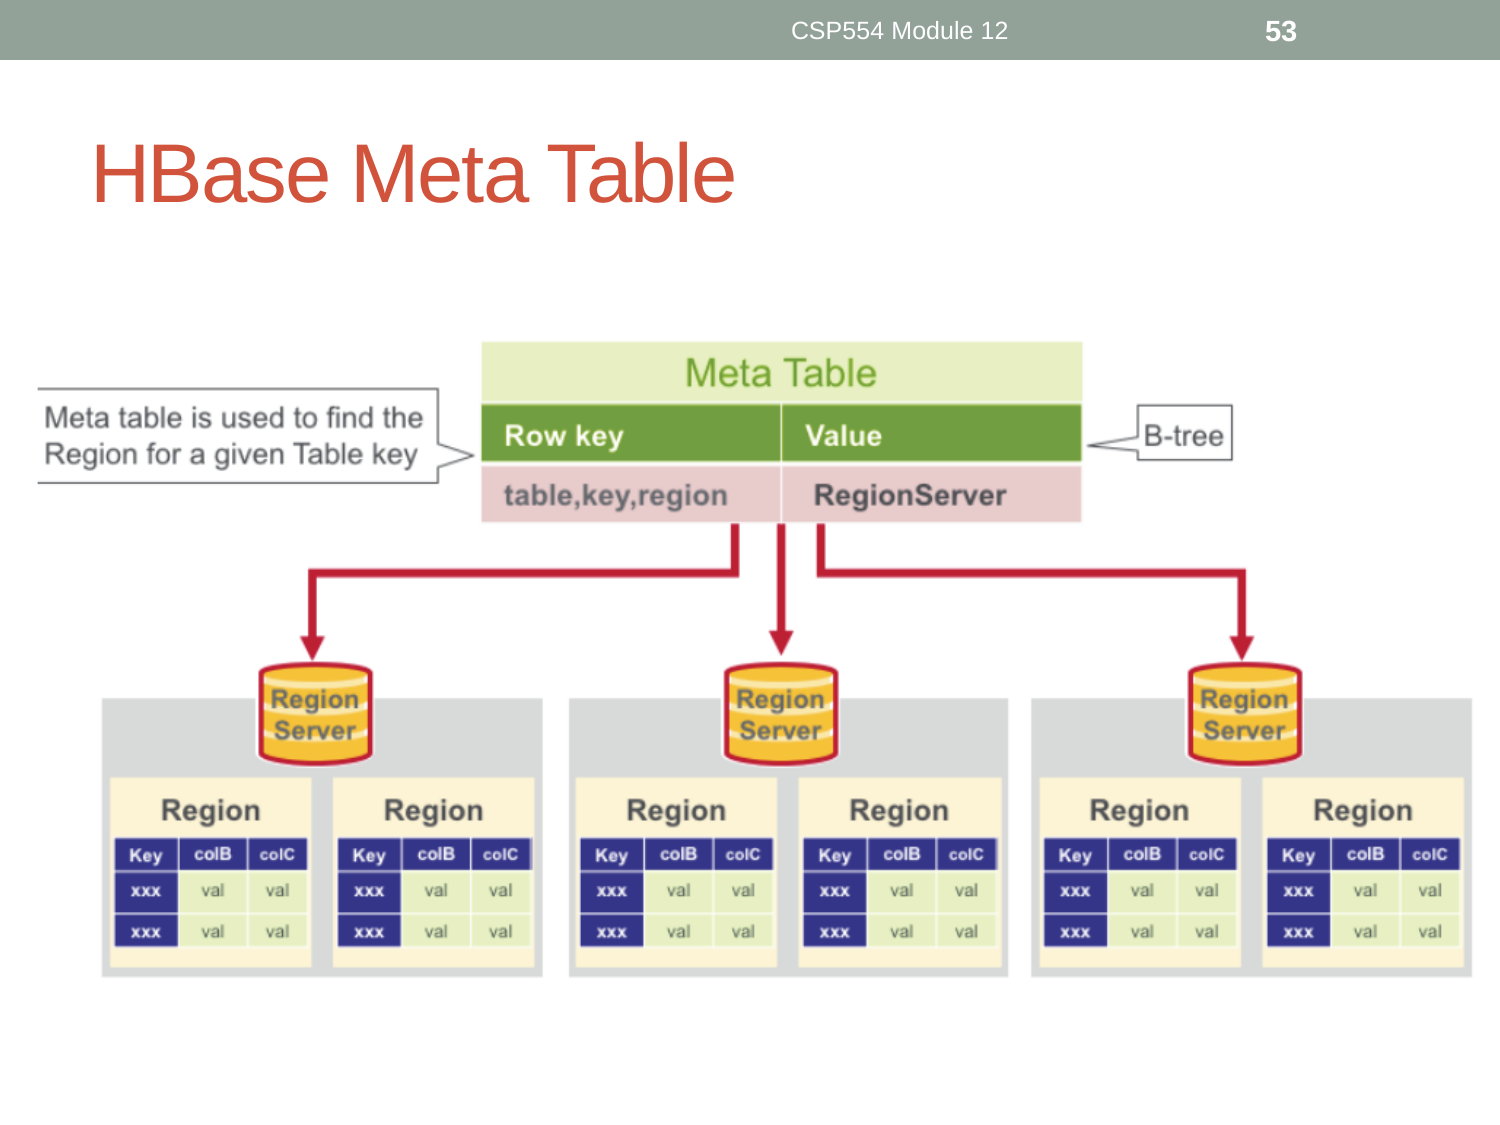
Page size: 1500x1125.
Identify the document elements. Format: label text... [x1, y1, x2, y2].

slide_number 53 [1250, 3, 1425, 57]
footer CSP554 Module 12 [562, 3, 1238, 57]
title HBase Meta Table [75, 87, 1425, 250]
picture [37, 318, 1488, 1001]
